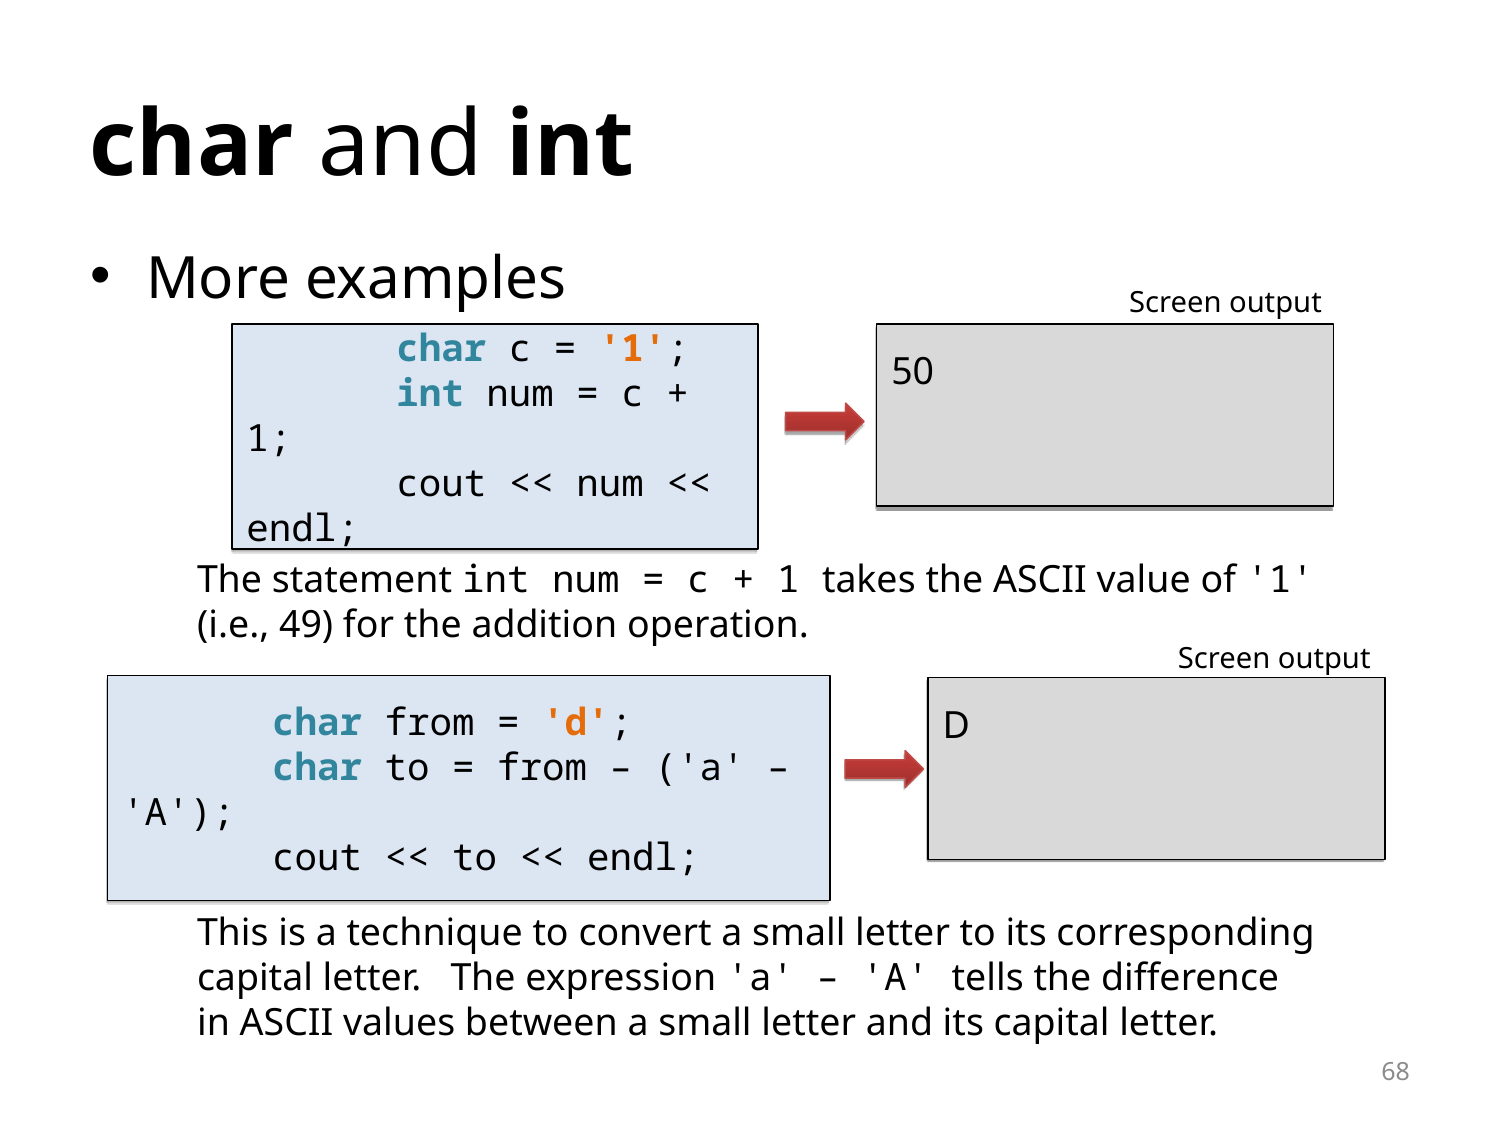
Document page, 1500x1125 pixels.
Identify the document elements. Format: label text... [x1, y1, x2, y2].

text_box <number> [1074, 1042, 1425, 1103]
text_box More examples [75, 232, 1425, 1005]
text_box This is a technique to convert a small letter to its corresponding capital letter. The expression 'a' – 'A' tells the difference in ASCII values between a small letter and its capital letter. [182, 900, 1334, 1096]
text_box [785, 275, 1351, 507]
text_box The statement int num = c + 1 takes the ASCII value of '1' (i.e., 49) for the addition operation. [182, 547, 1334, 652]
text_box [844, 631, 1400, 860]
text_box char from = 'd'; char to = from – ('a' – 'A'); cout << to << endl; [107, 675, 830, 901]
text_box char c = '1'; int num = c + 1; cout << num << endl; [231, 323, 758, 547]
text_box char and int [75, 45, 1425, 232]
